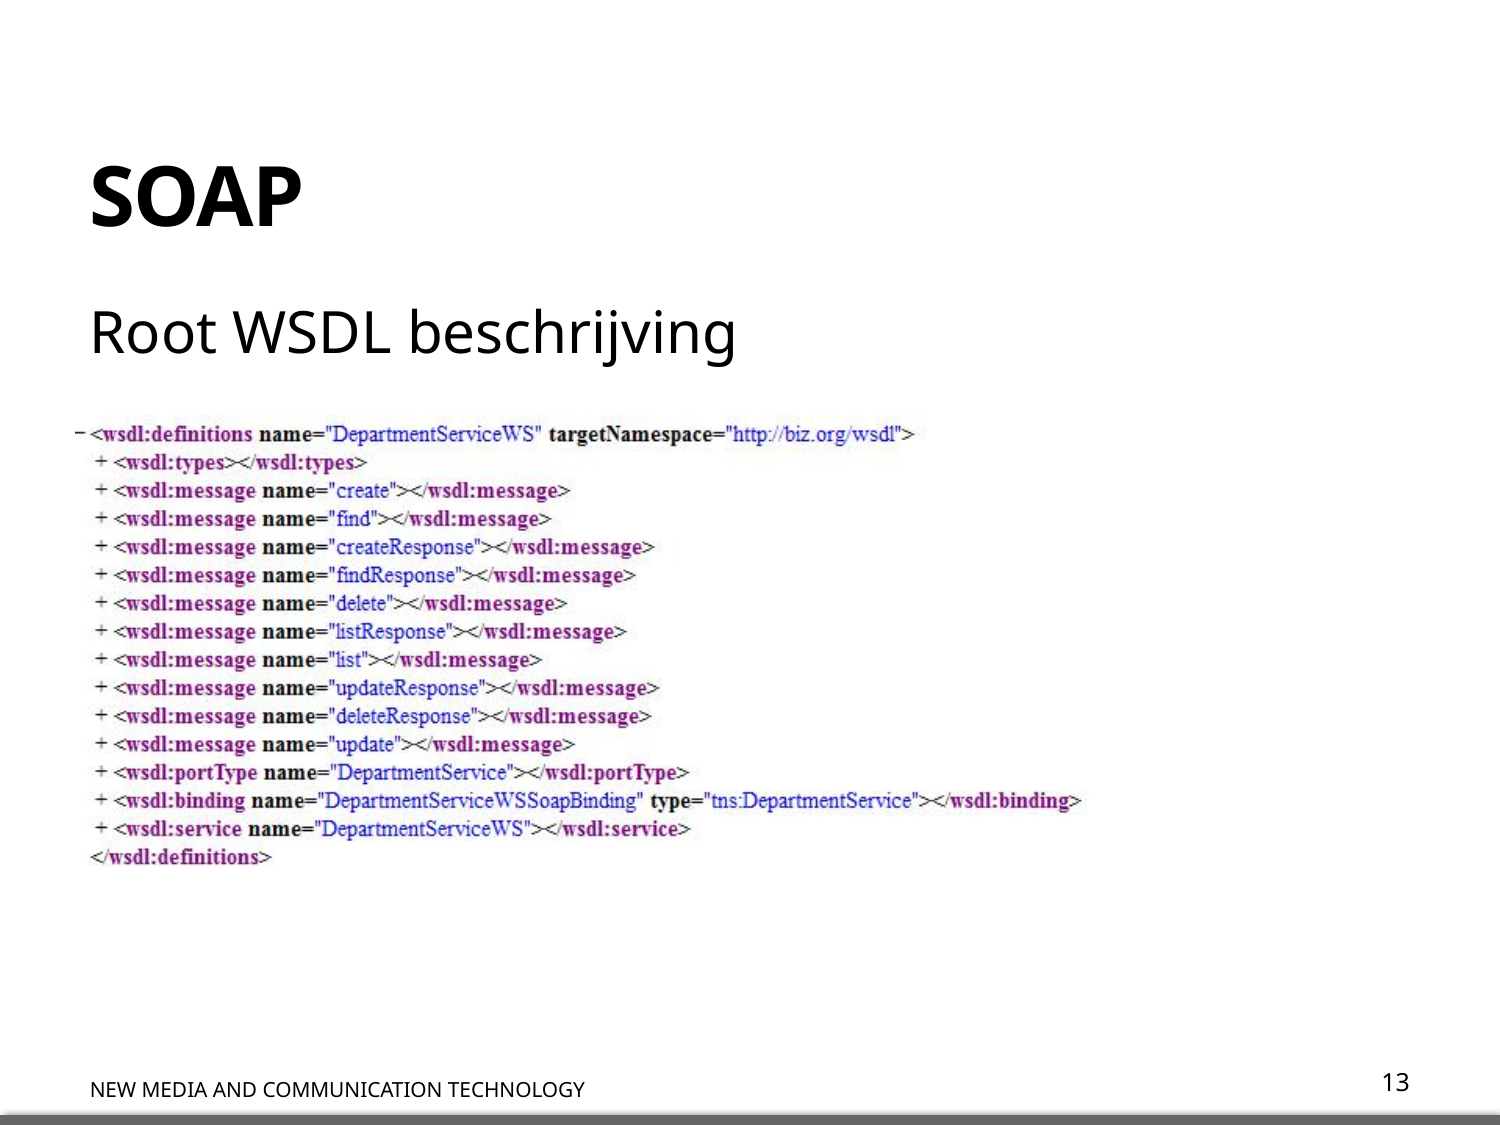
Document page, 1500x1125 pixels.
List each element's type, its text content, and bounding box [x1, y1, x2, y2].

list Root WSDL beschrijving [75, 287, 1425, 1005]
slide_number 13 [1146, 1068, 1425, 1108]
title SOAP [75, 25, 1425, 250]
picture [74, 415, 1096, 878]
